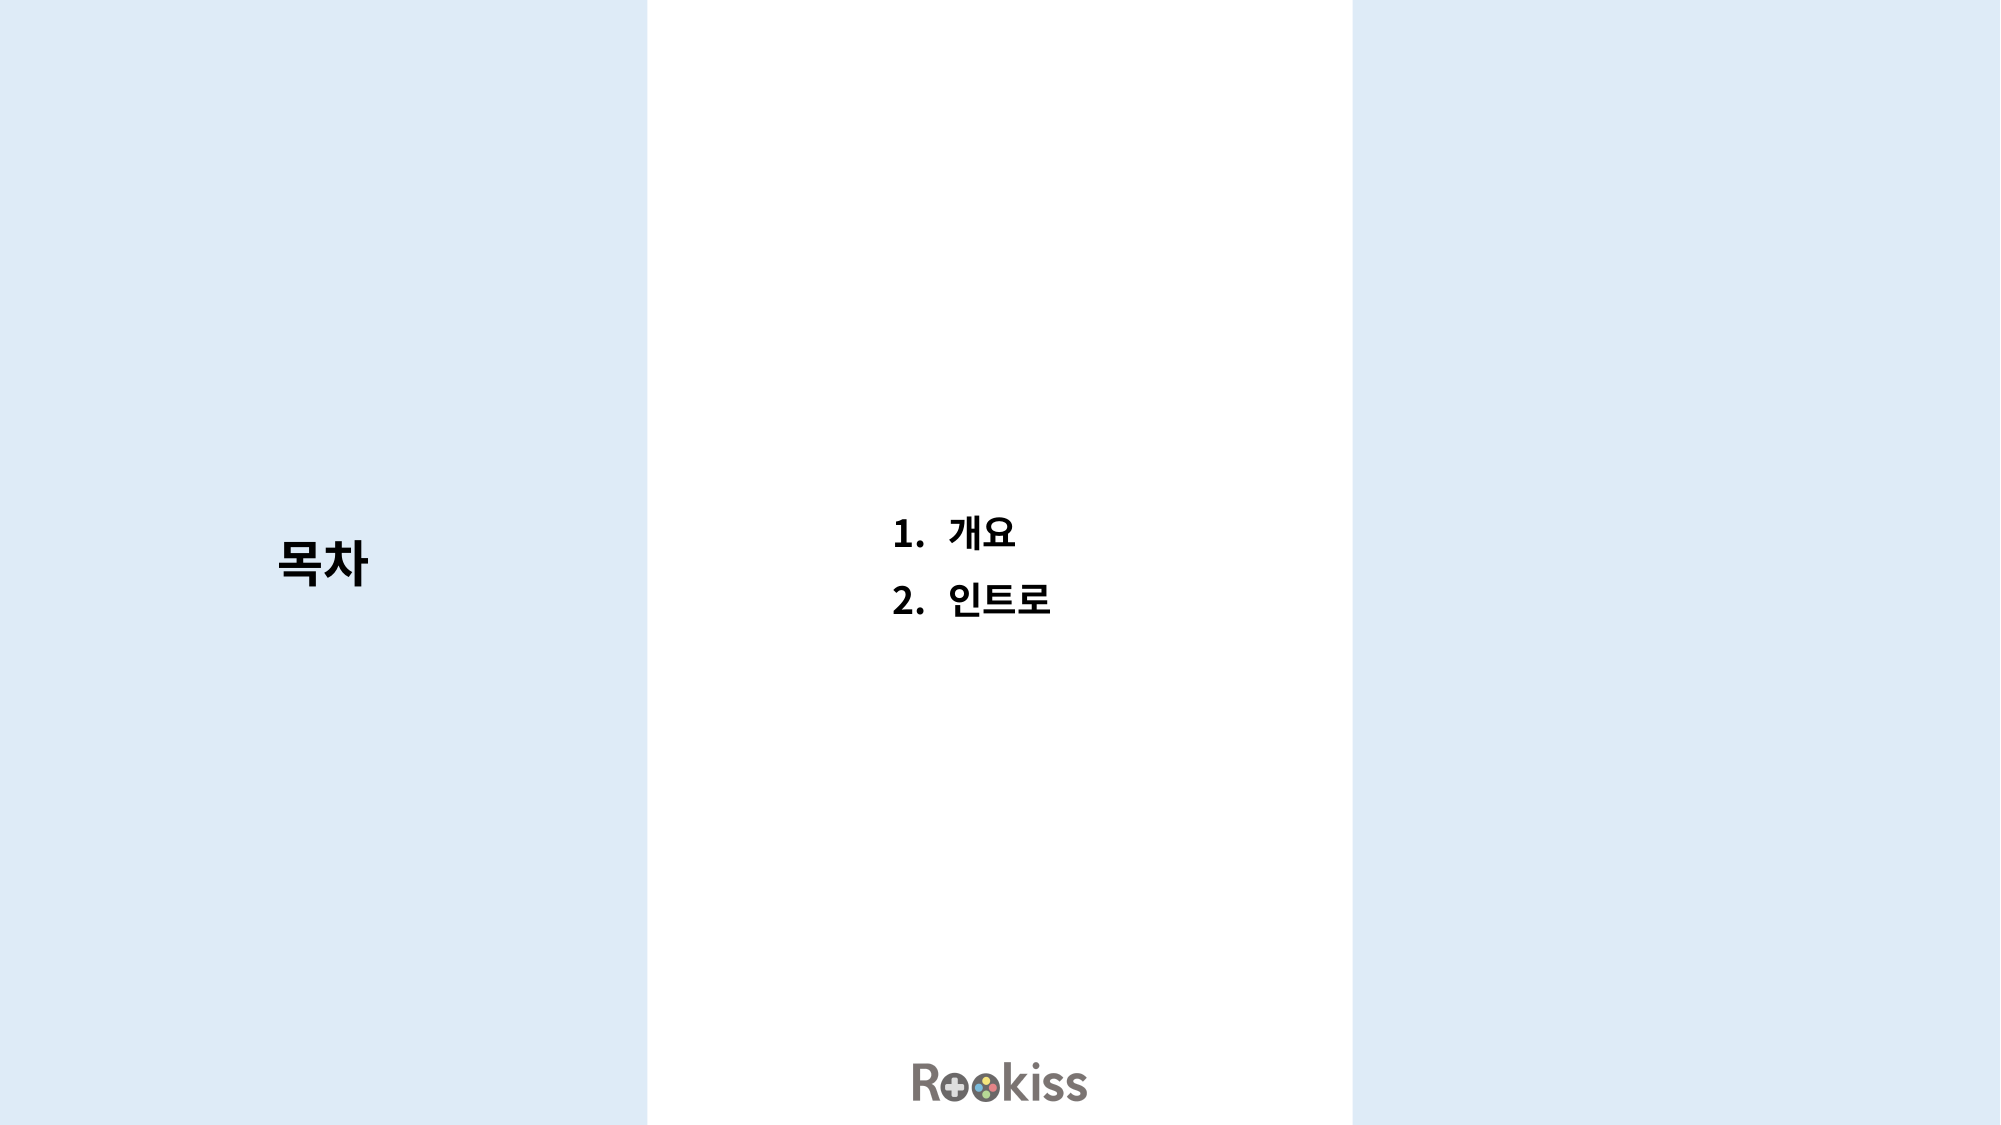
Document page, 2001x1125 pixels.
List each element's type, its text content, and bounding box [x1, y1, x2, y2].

text_box [0, 0, 649, 1125]
text_box 목차 [235, 524, 412, 600]
text_box [1352, 0, 2000, 1125]
picture [913, 1062, 1087, 1102]
text_box 개요 인트로 [877, 479, 1123, 630]
